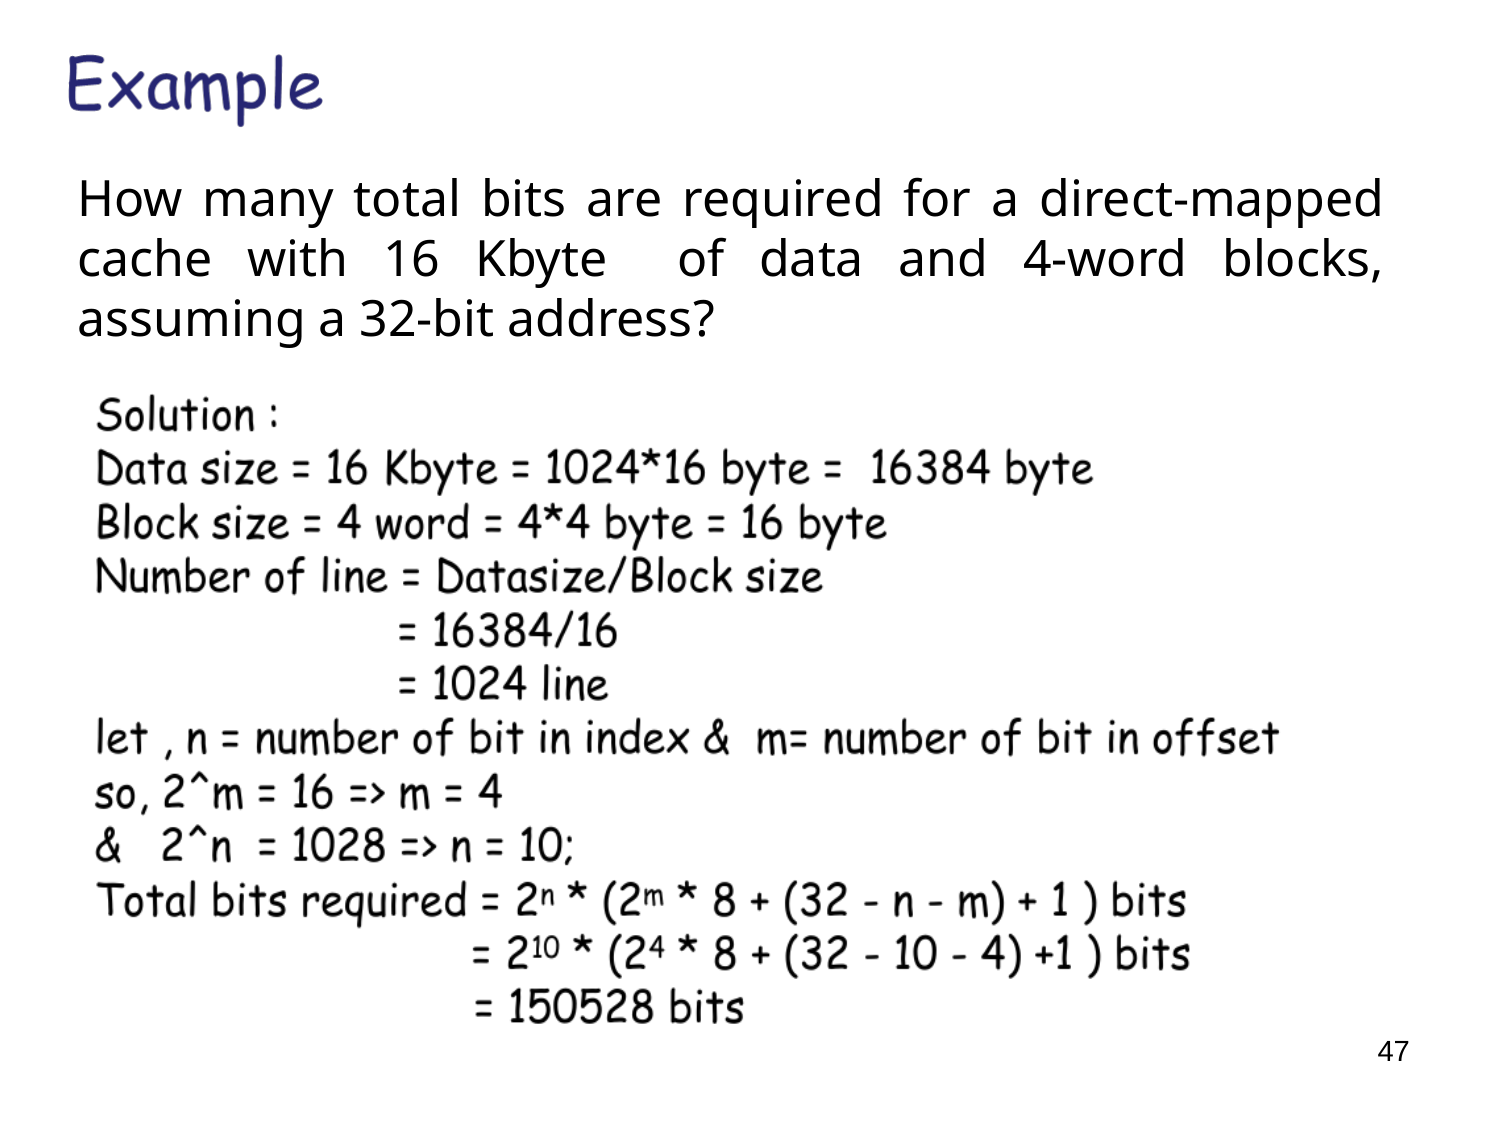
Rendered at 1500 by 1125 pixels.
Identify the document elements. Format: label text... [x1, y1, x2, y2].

slide_number 47 [1074, 1053, 1425, 1103]
picture [24, 24, 365, 166]
picture [81, 378, 1445, 1045]
text_box How many total bits are required for a direct-mapped cache with 16 Kbyte of data and 4-word blocks, assuming a 32-bit address? [62, 159, 1400, 354]
